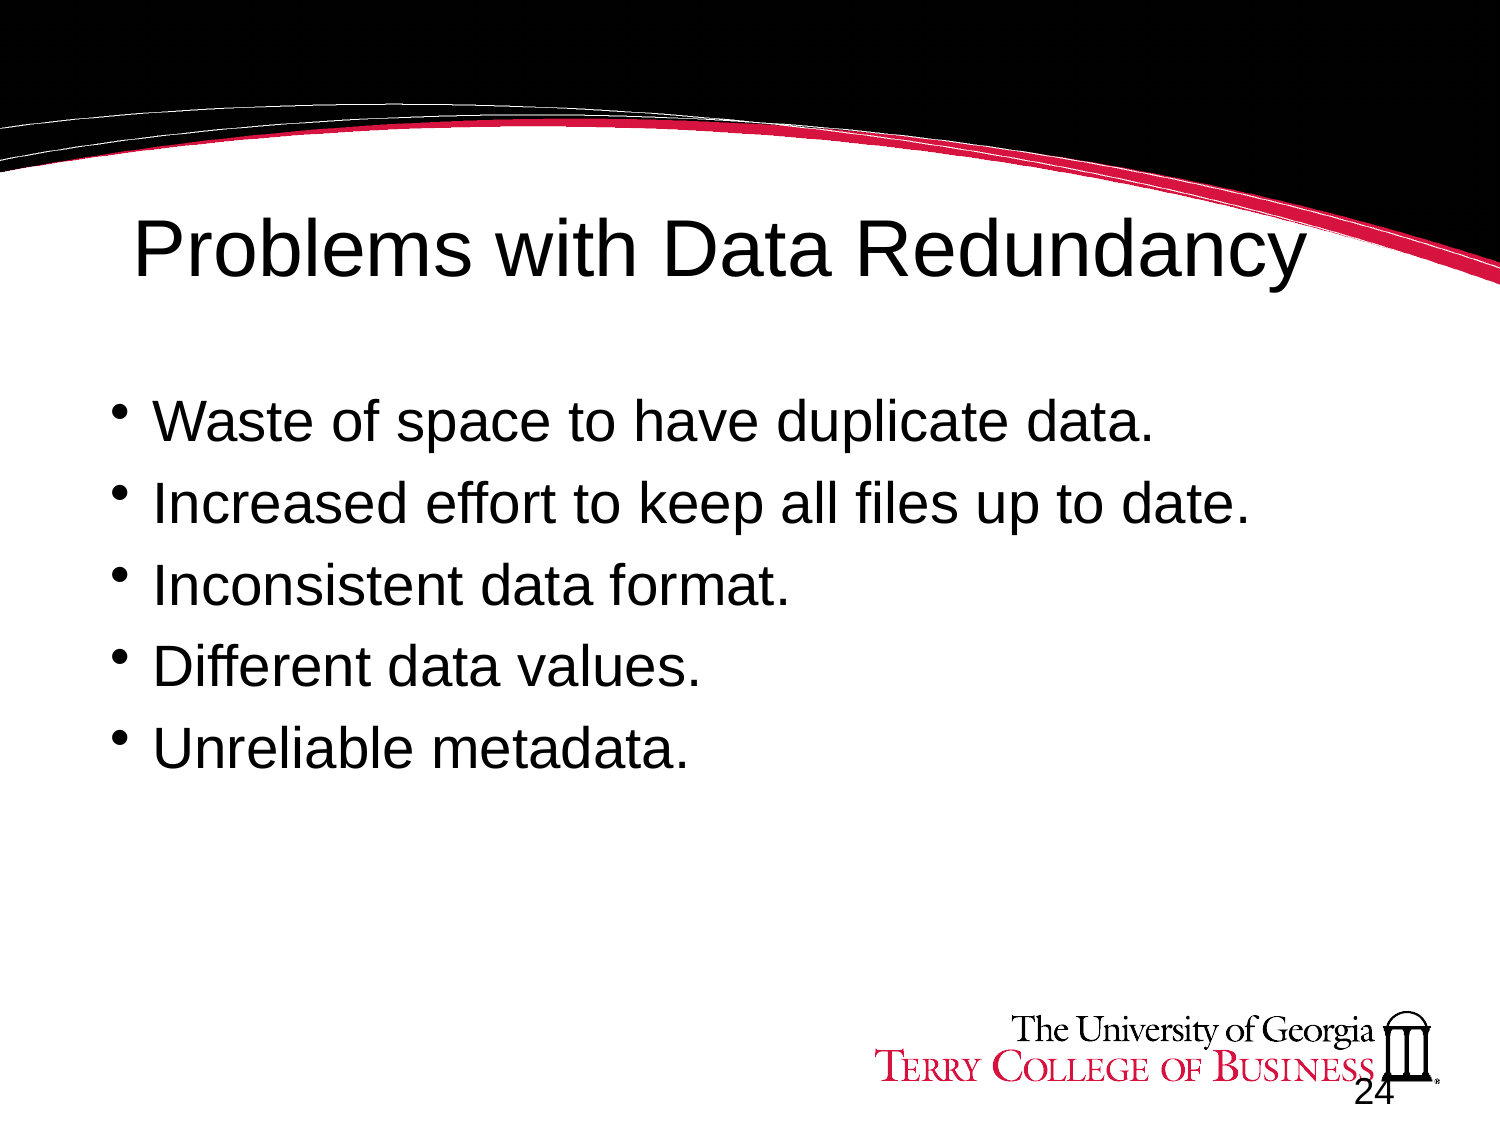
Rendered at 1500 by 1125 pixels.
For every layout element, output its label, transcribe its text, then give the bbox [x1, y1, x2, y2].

title Problems with Data Redundancy [46, 149, 1397, 338]
slide_number 24 [1338, 1059, 1500, 1120]
picture [875, 1013, 1440, 1084]
picture [0, 0, 1500, 286]
list Waste of space to have duplicate data. Increased effort to keep all files up to date. Inconsistent data format. Different data values. Unreliable metadata. [77, 376, 1463, 1013]
